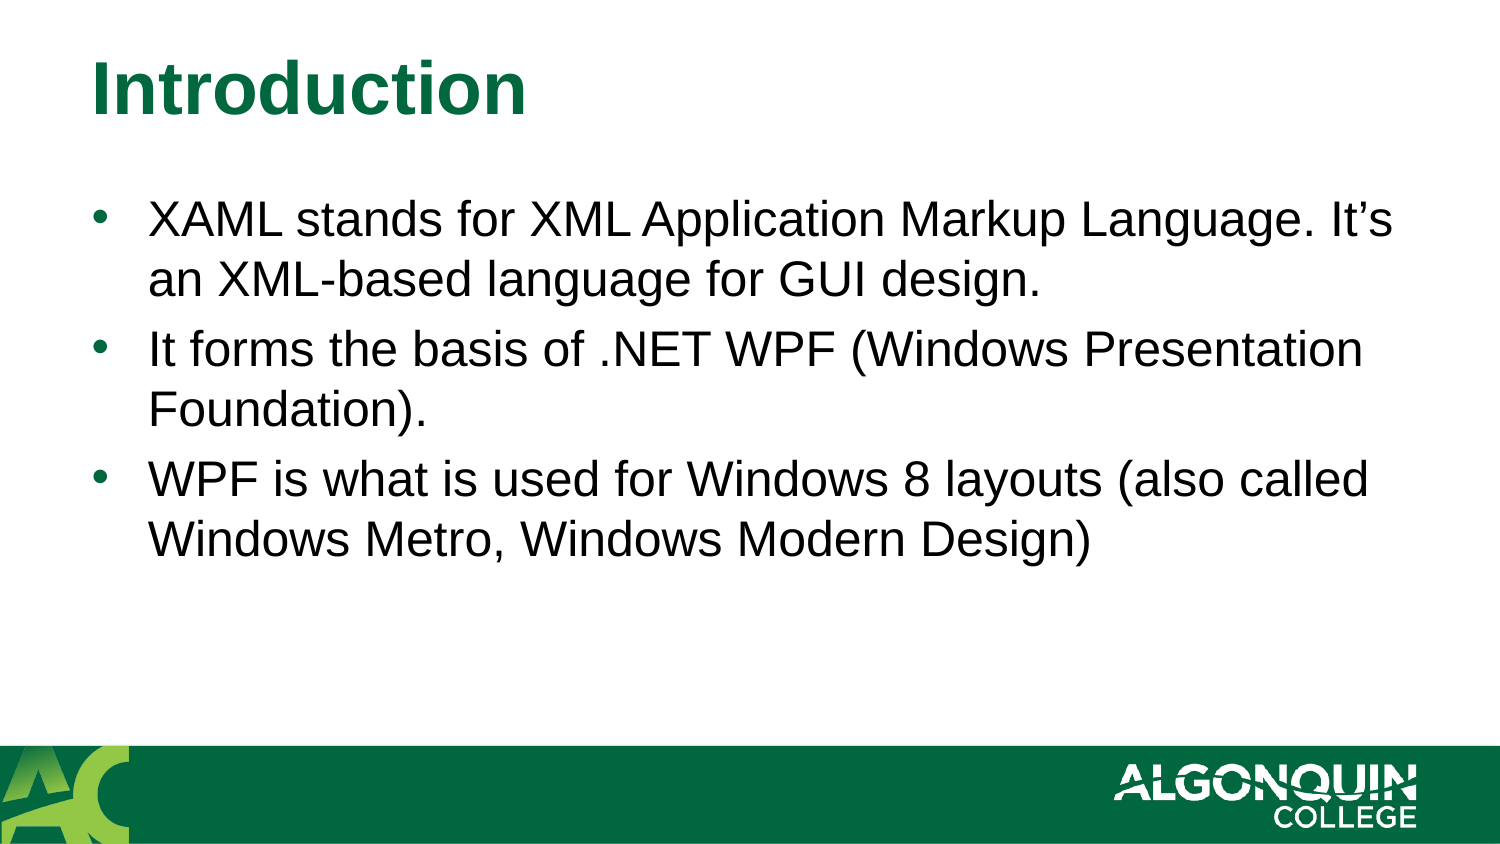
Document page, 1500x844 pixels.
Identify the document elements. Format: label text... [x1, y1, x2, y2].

list XAML stands for XML Application Markup Language. It’s an XML-based language for GUI design. It forms the basis of .NET WPF (Windows Presentation Foundation). WPF is what is used for Windows 8 layouts (also called Windows Metro, Windows Modern Design) [76, 178, 1424, 715]
title Introduction [76, 31, 1424, 178]
picture [1, 746, 129, 844]
